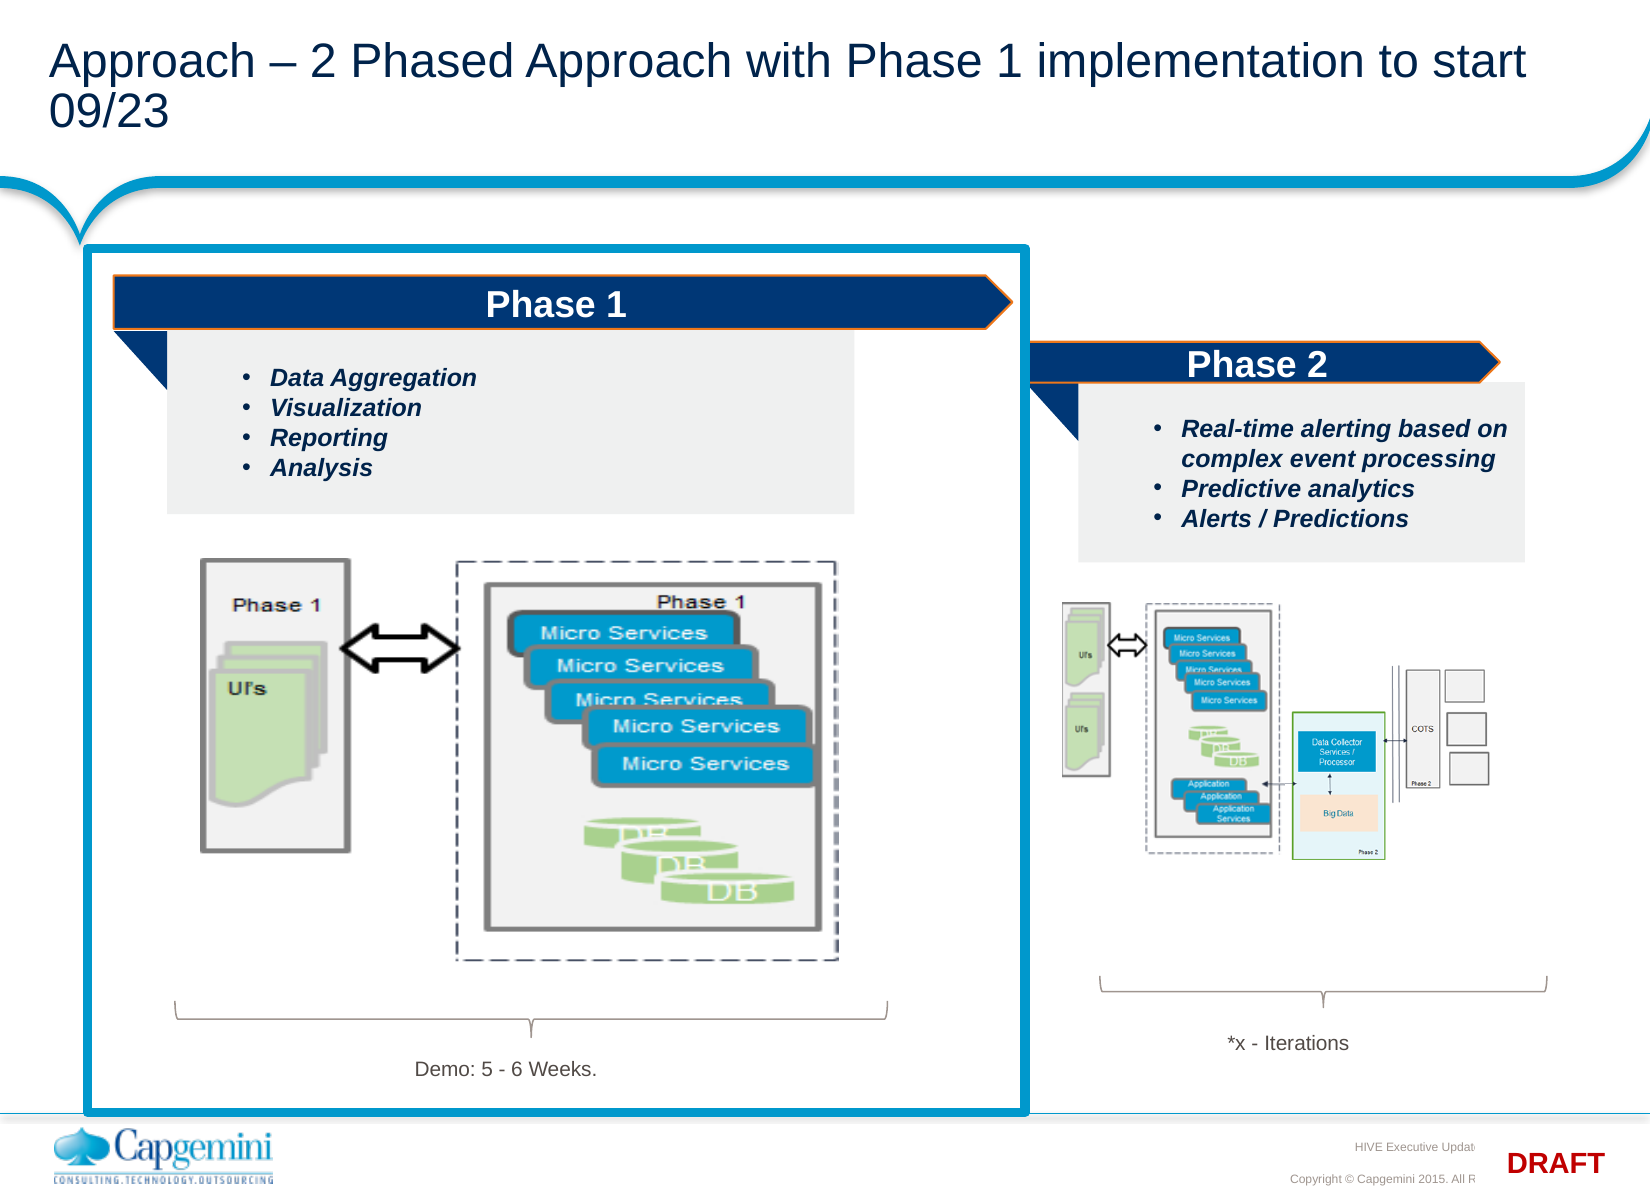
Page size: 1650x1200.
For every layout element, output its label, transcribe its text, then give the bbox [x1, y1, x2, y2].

text_box [1099, 975, 1548, 1009]
text_box *x - Iterations [1212, 1022, 1432, 1063]
text_box Phase 2 [1027, 339, 1503, 385]
text_box Real-time alerting based on complex event processing Predictive analytics Alerts / Predictions [1078, 382, 1525, 563]
picture [54, 1127, 273, 1184]
text_box [85, 246, 1027, 1115]
picture [1062, 602, 1492, 876]
text_box [1027, 385, 1081, 443]
title Approach – 2 Phased Approach with Phase 1 implementation to start 09/23 [0, 0, 1595, 176]
picture [199, 557, 839, 963]
